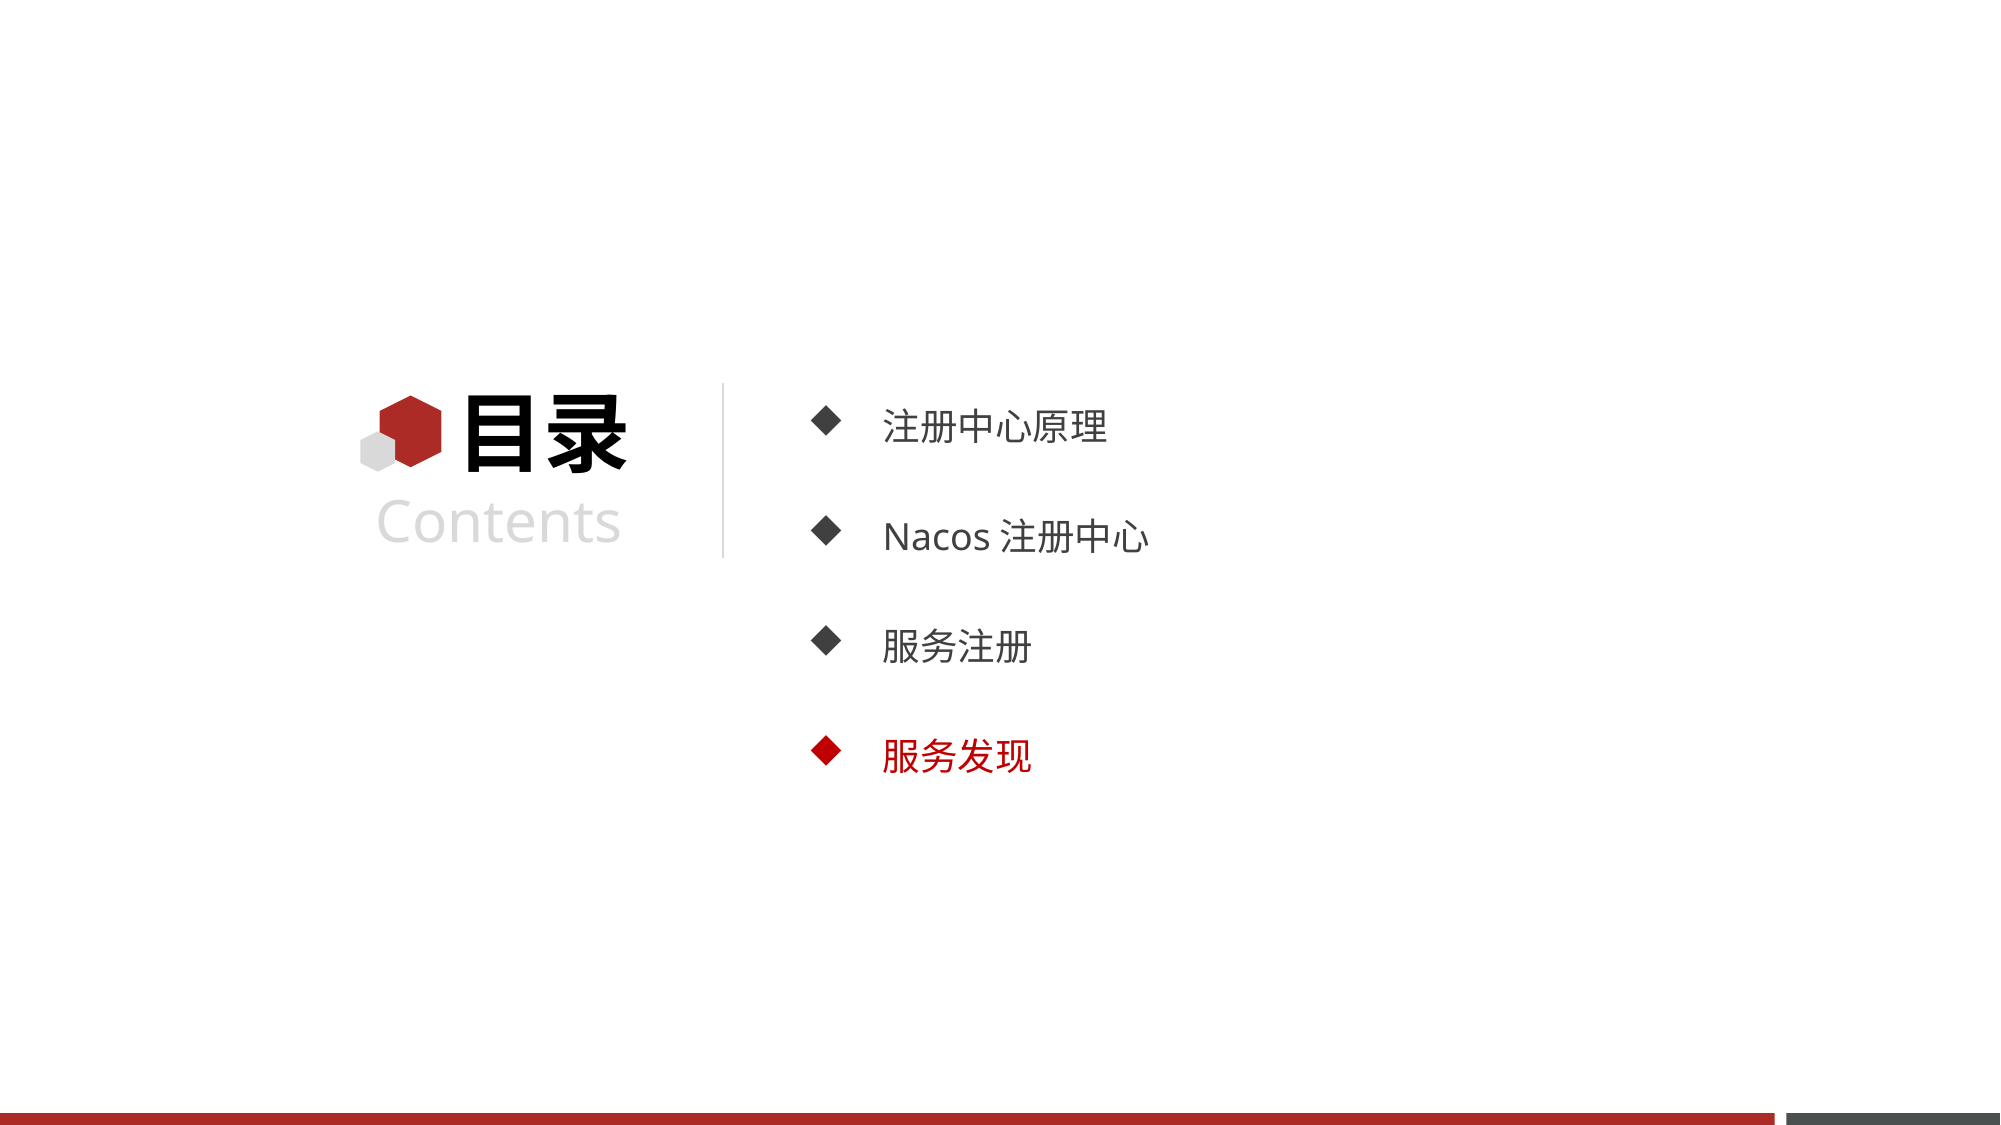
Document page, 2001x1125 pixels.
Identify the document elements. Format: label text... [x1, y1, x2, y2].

text_box 服务发现 [792, 700, 1773, 811]
text_box Nacos注册中心 [792, 480, 1773, 590]
list 注册中心原理 [792, 370, 1773, 480]
text_box 服务注册 [792, 590, 1773, 700]
